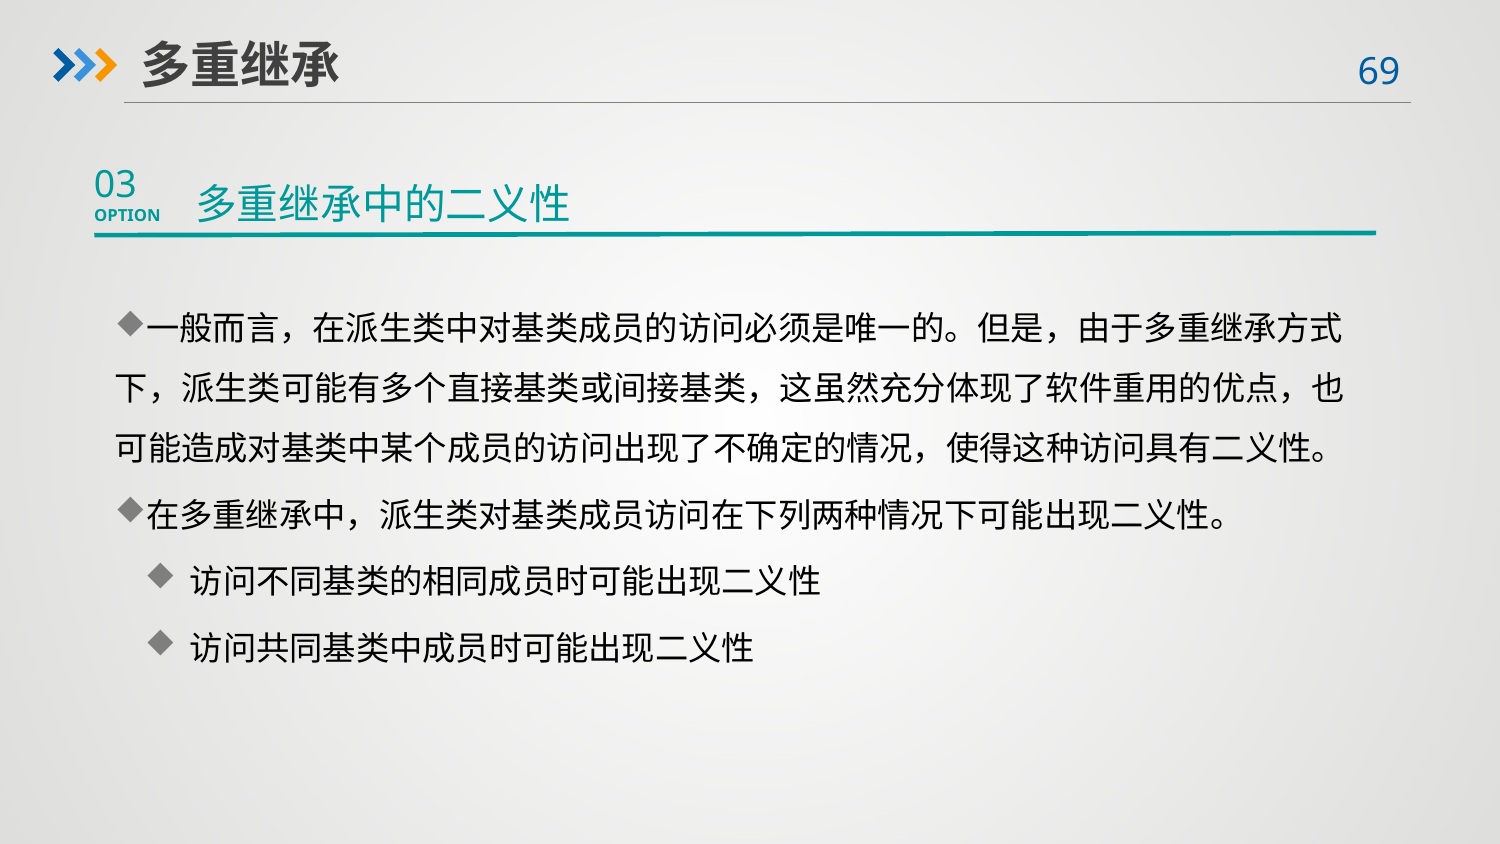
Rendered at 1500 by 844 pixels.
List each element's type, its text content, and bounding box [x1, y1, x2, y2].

text_box 多重继承 [140, 32, 845, 95]
picture [0, 0, 1500, 844]
text_box 多重继承中的二义性 [180, 157, 1412, 235]
text_box 一般而言，在派生类中对基类成员的访问必须是唯一的。但是，由于多重继承方式下，派生类可能有多个直接基类或间接基类，这虽然充分体现了软件重用的优点，也可能造成对基类中某个成员的访问出现了不确定的情况，使得这种访问具有二义性。 在多重继承中，派生类对基类成员访问在下列两种情况下可能出现二义性。 访问不同基类的相同成员时可能出现二义性 访问共同基类中成员时可能出现二义性 [100, 280, 1365, 675]
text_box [79, 159, 176, 234]
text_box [93, 232, 1377, 236]
